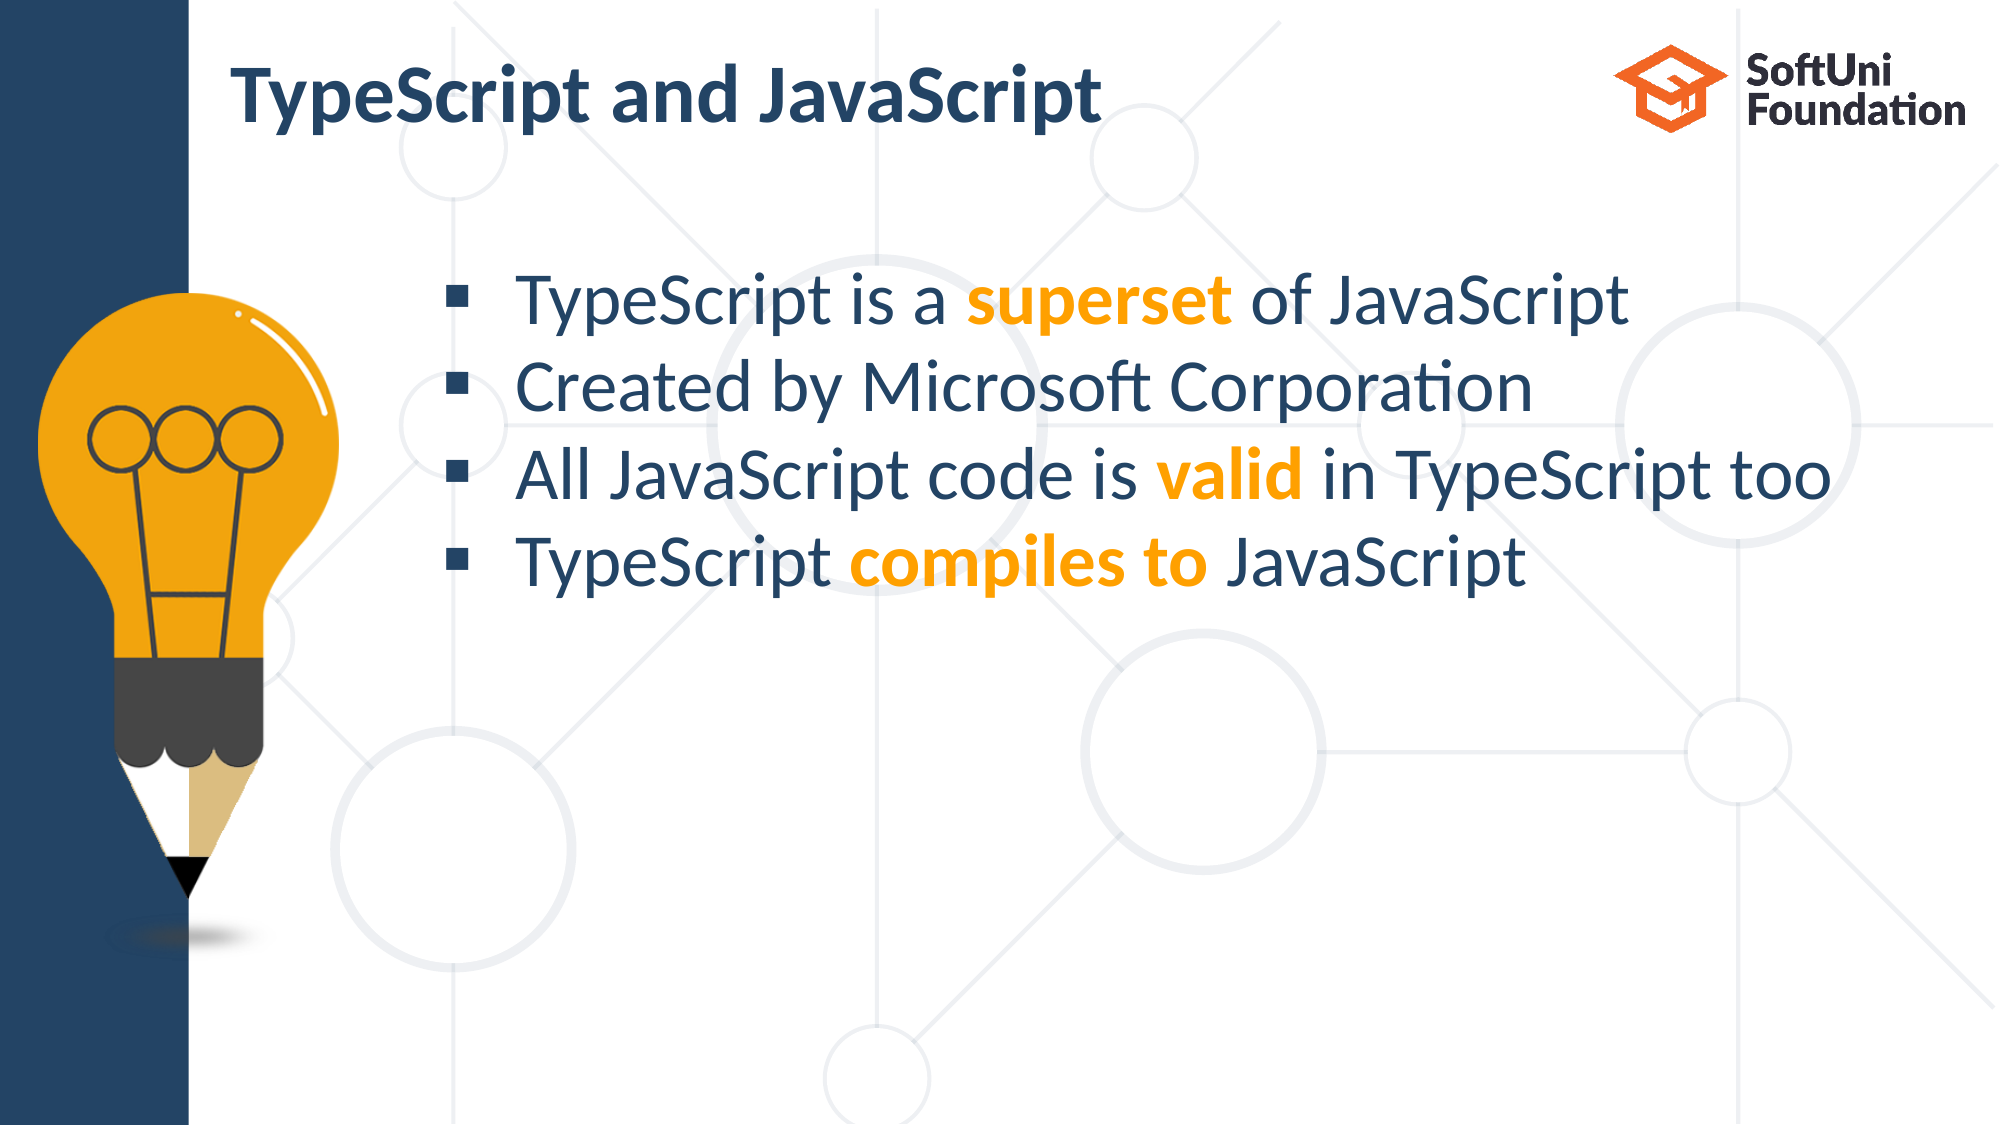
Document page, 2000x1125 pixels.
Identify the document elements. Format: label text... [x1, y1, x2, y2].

list TypeScript is a superset of JavaScript Created by Microsoft Corporation All JavaScript code is valid in TypeScript too TypeScript compiles to JavaScript [422, 261, 1965, 1082]
picture [1613, 44, 1965, 133]
title TypeScript and JavaScript [212, 16, 1591, 162]
picture [38, 293, 339, 961]
